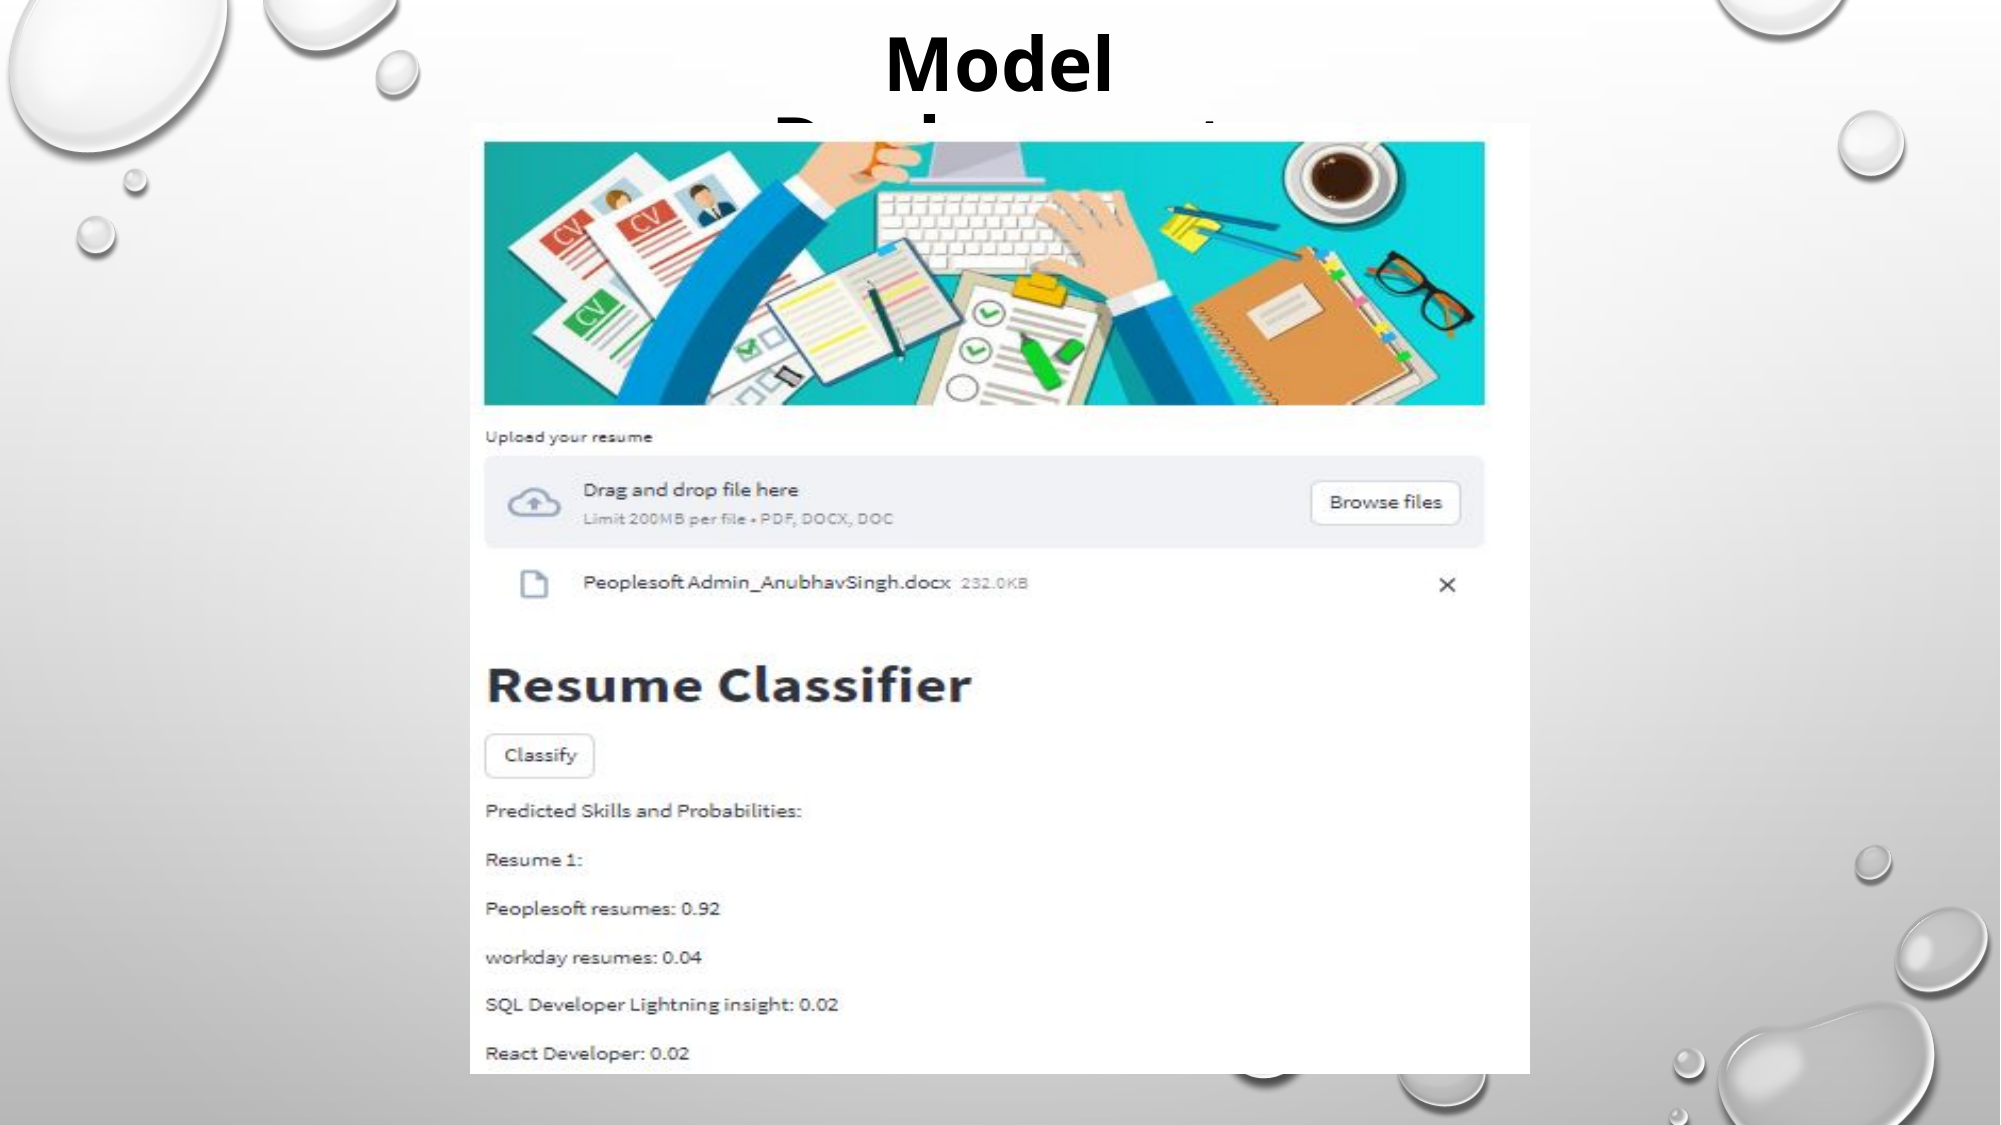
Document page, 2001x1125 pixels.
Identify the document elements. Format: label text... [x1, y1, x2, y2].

text_box Model Deployment [642, 11, 1357, 121]
picture [0, 0, 2000, 1125]
